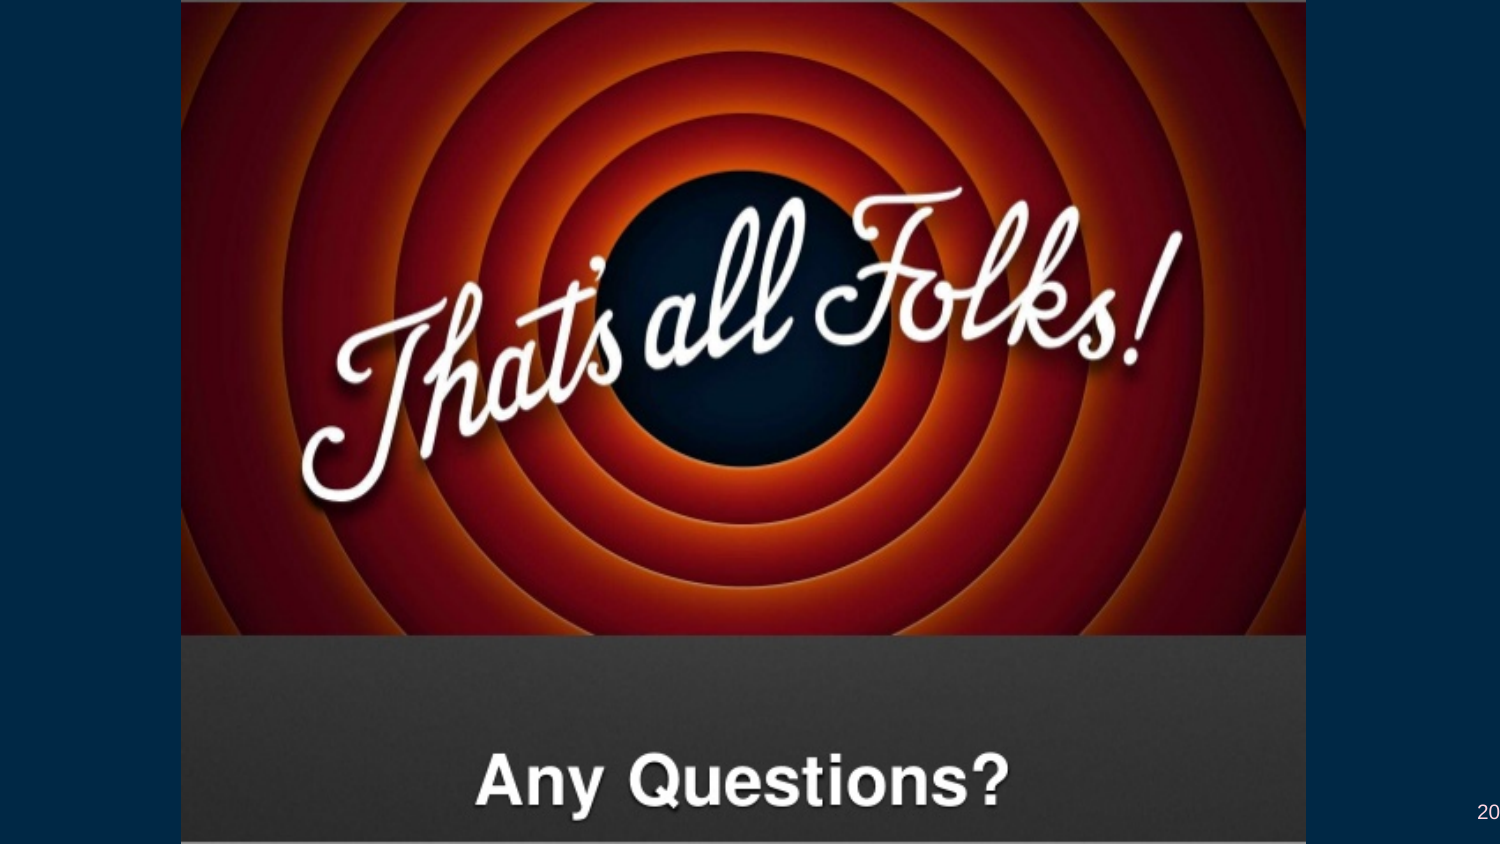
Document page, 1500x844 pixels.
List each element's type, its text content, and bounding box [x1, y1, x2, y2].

slide_number 20 [1409, 779, 1500, 844]
picture [181, 0, 1306, 844]
